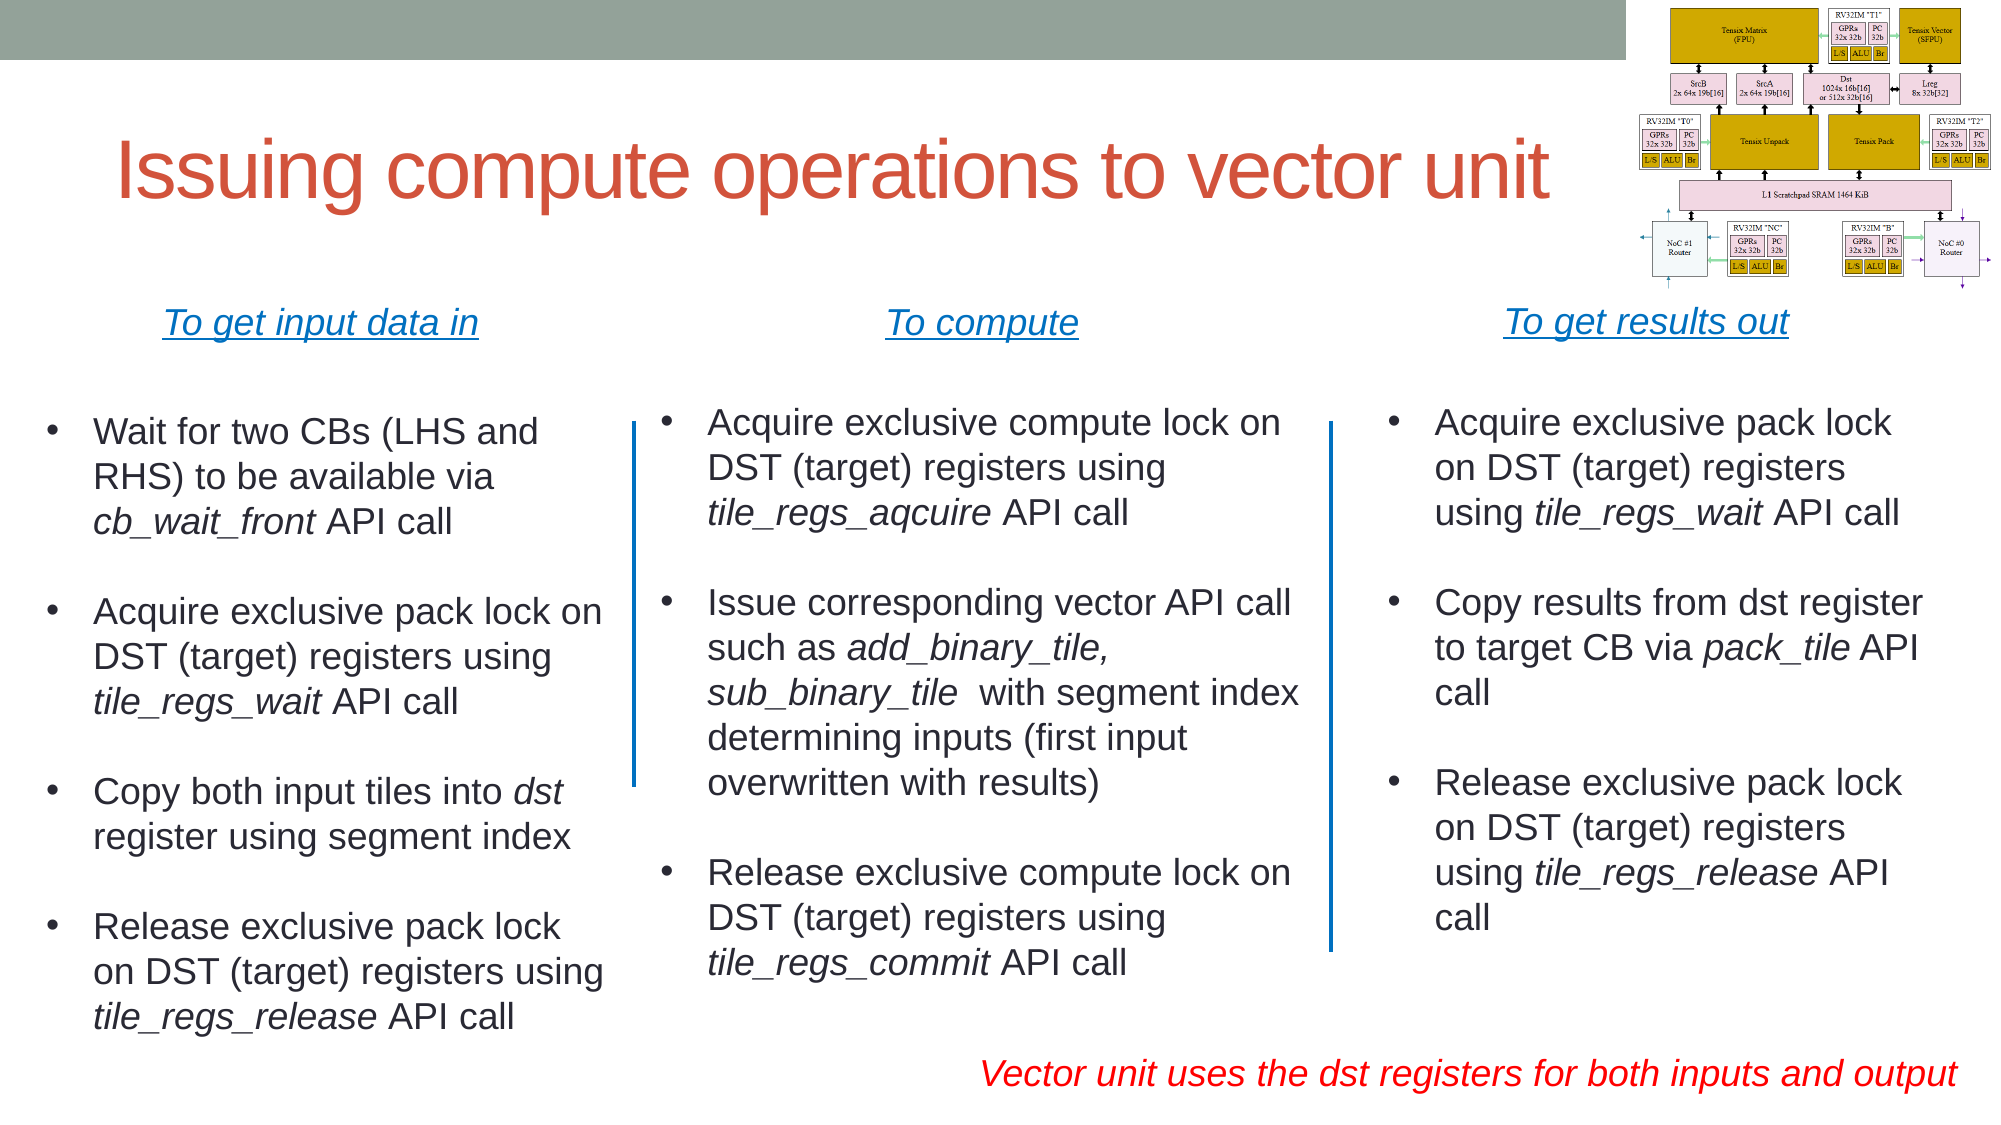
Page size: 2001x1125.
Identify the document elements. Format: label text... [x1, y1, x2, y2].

picture [1625, 0, 2000, 302]
text_box Wait for two CBs (LHS and RHS) to be available via cb_wait_front API call Acquire exclusive pack lock on DST (target) registers using tile_regs_wait API call Copy both input tiles into dst register using segment index Release exclusive pack lock on DST (target) registers using tile_regs_release API call [31, 399, 622, 1089]
text_box To compute [716, 290, 1249, 351]
text_box Acquire exclusive compute lock on DST (target) registers using tile_regs_aqcuire API call Issue corresponding vector API call such as add_binary_tile, sub_binary_tile with segment index determining inputs (first input overwritten with results) Release exclusive compute lock on DST (target) registers using tile_regs_commit API call [645, 390, 1319, 1036]
text_box Vector unit uses the dst registers for both inputs and output [964, 1042, 1981, 1102]
text_box Acquire exclusive pack lock on DST (target) registers using tile_regs_wait API call Copy results from dst register to target CB via pack_tile API call Release exclusive pack lock on DST (target) registers using tile_regs_release API call [1373, 390, 1945, 991]
text_box To get input data in [55, 290, 587, 351]
title Issuing compute operations to vector unit [99, 87, 1622, 244]
text_box To get results out [1380, 289, 1913, 350]
